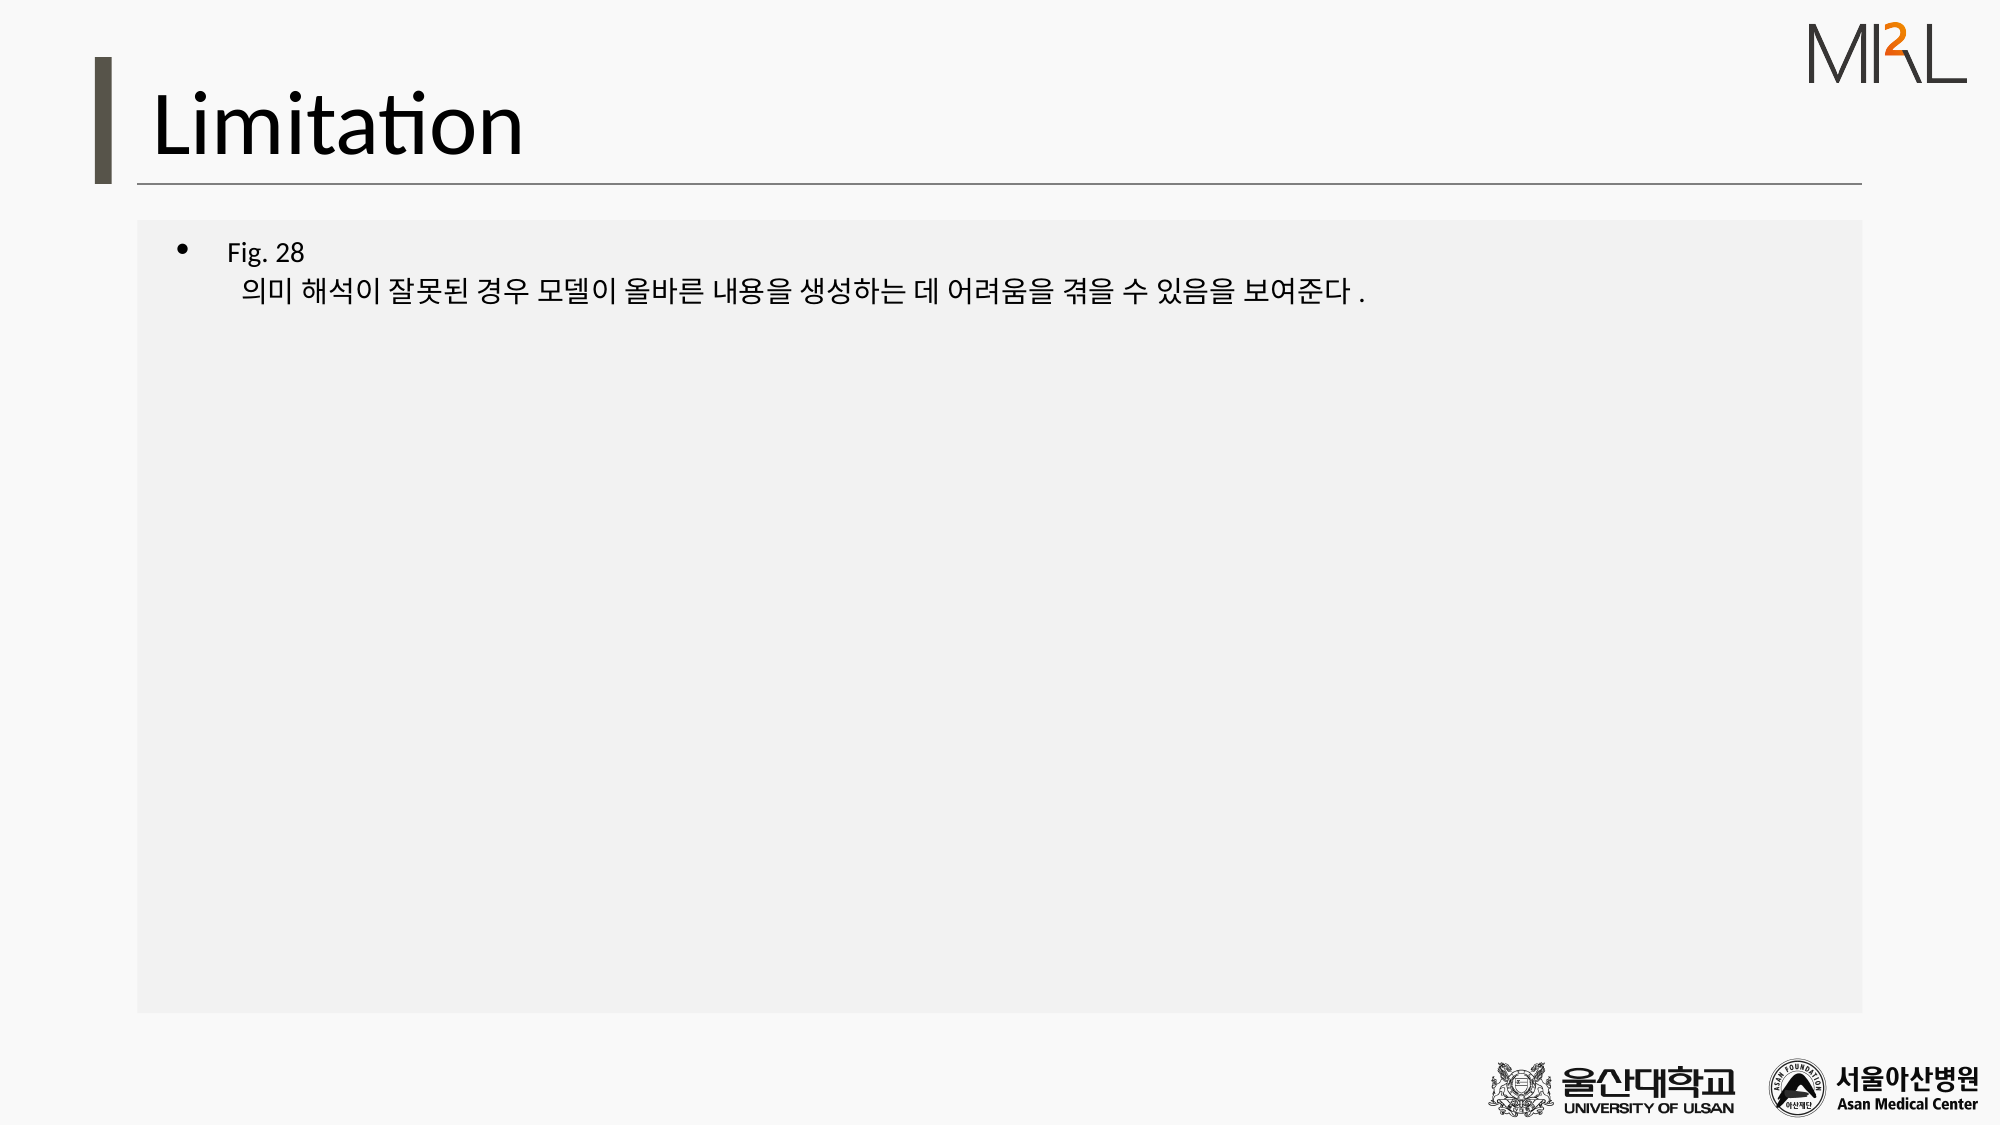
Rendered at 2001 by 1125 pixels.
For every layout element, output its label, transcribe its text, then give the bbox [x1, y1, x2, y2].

picture [1764, 1056, 1987, 1119]
picture [1485, 1060, 1738, 1119]
title Limitation [137, 0, 1863, 218]
picture [1863, 22, 1967, 83]
list Fig. 28 의미 해석이 잘못된 경우 모델이 올바른 내용을 생성하는 데 어려움을 겪을 수 있음을 보여준다. [137, 220, 1863, 1014]
